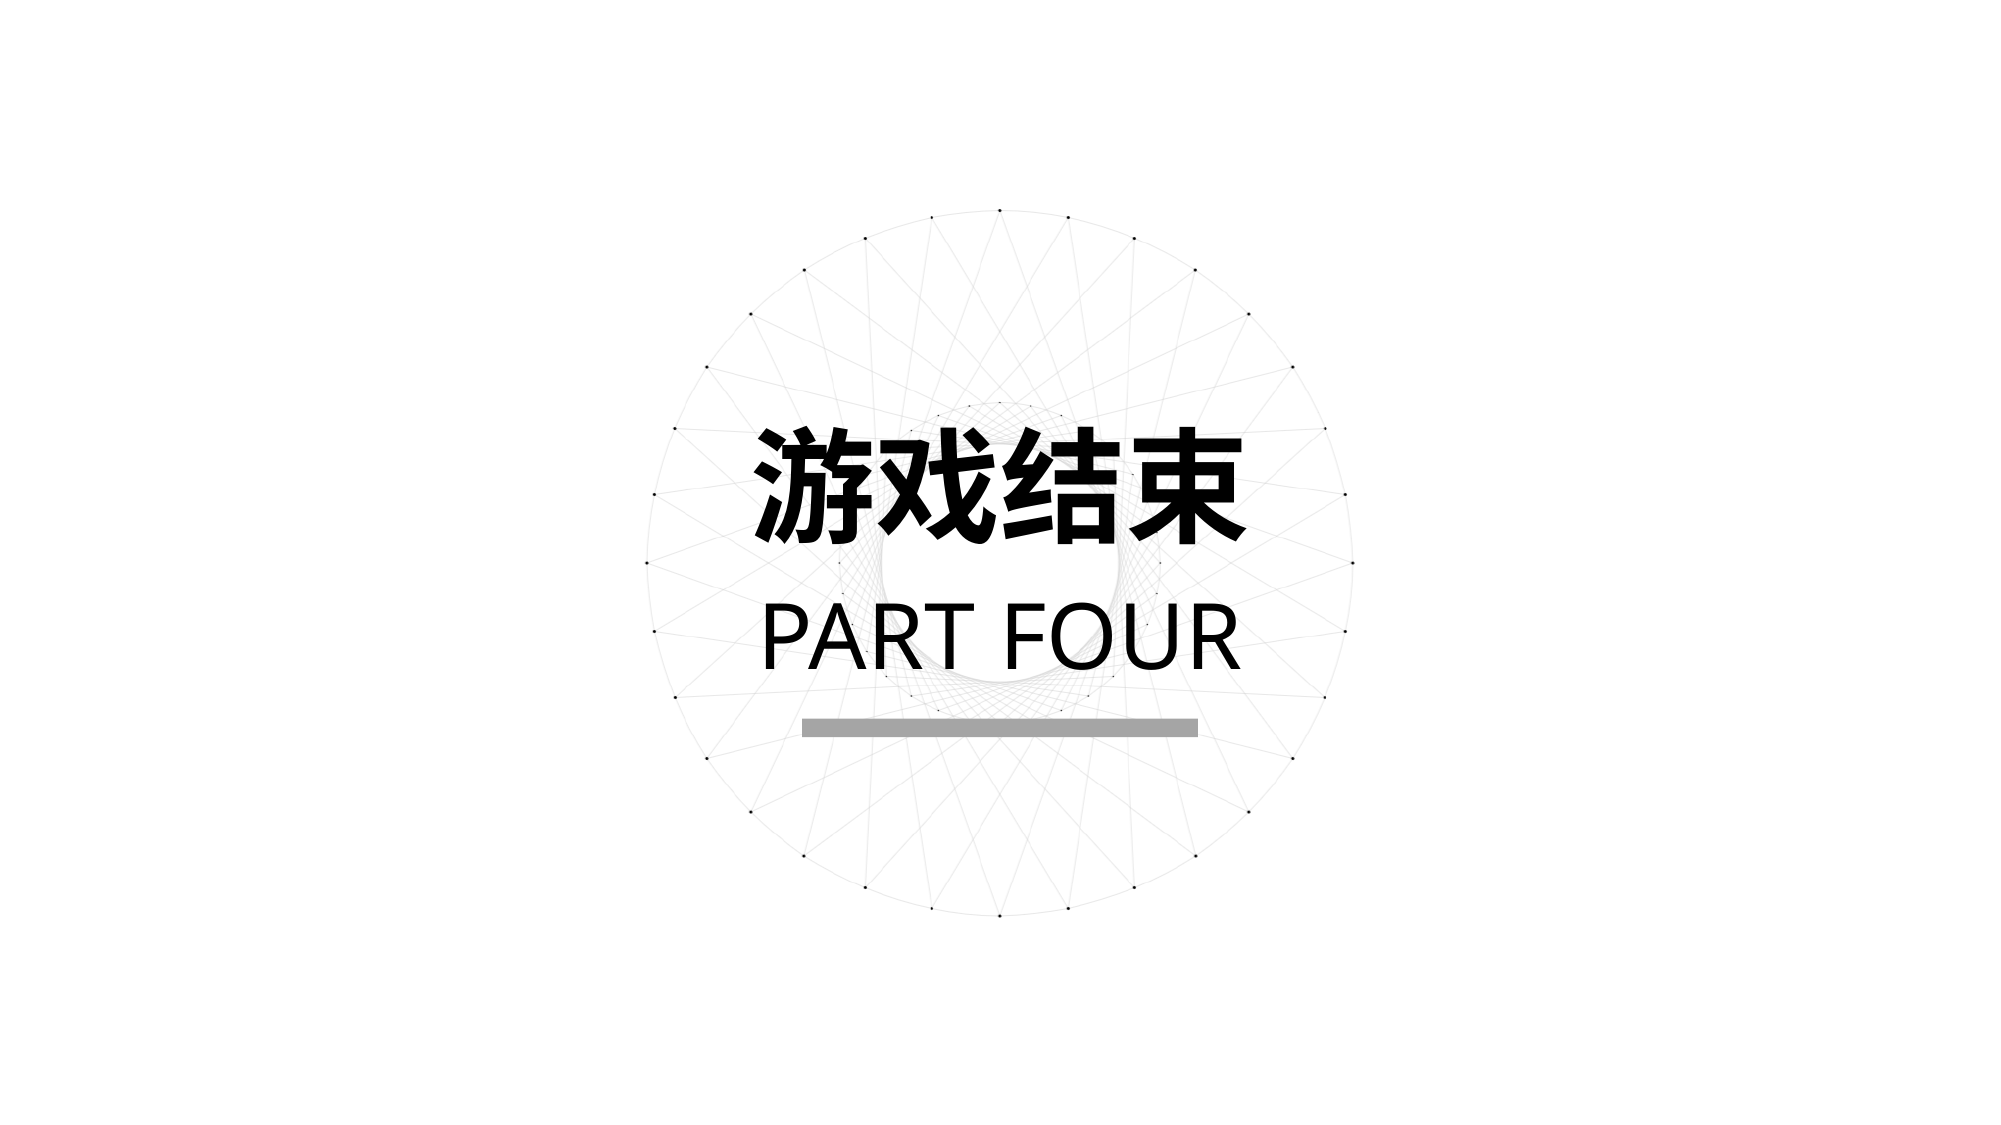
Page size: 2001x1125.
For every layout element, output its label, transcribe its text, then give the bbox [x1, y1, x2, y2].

picture [663, 699, 1348, 932]
list PART FOUR [381, 581, 1619, 699]
picture [672, 193, 1339, 404]
text_box [801, 718, 1199, 738]
list 游戏结束 [381, 404, 1619, 581]
